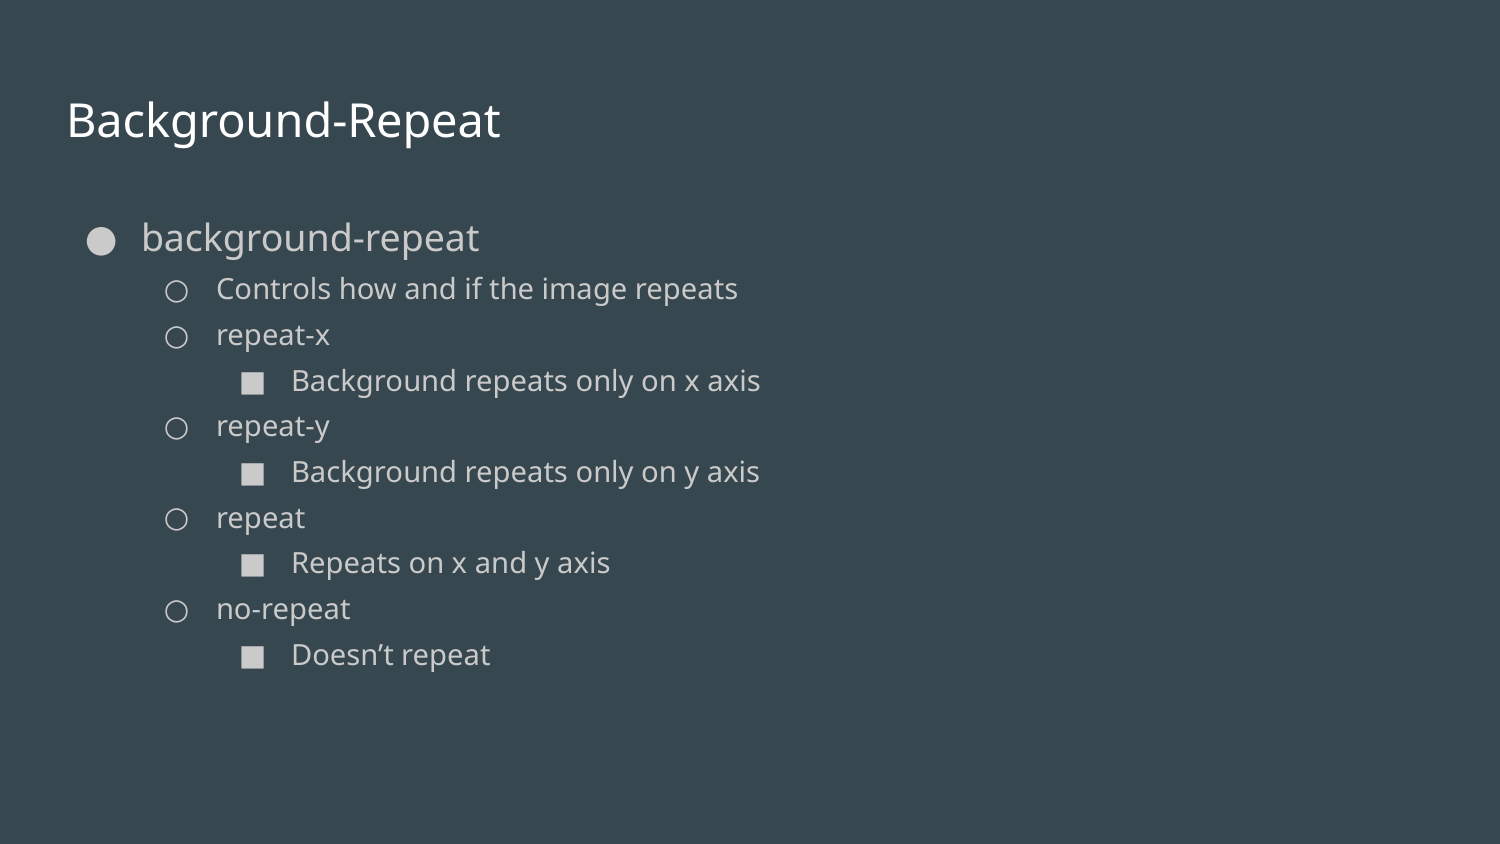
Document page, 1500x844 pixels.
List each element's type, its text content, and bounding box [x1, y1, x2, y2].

title Background-Repeat [51, 72, 1449, 167]
list background-repeat Controls how and if the image repeats repeat-x Background repeats only on x axis repeat-y Background repeats only on y axis repeat Repeats on x and y axis no-repeat Doesn’t repeat [51, 189, 1449, 750]
